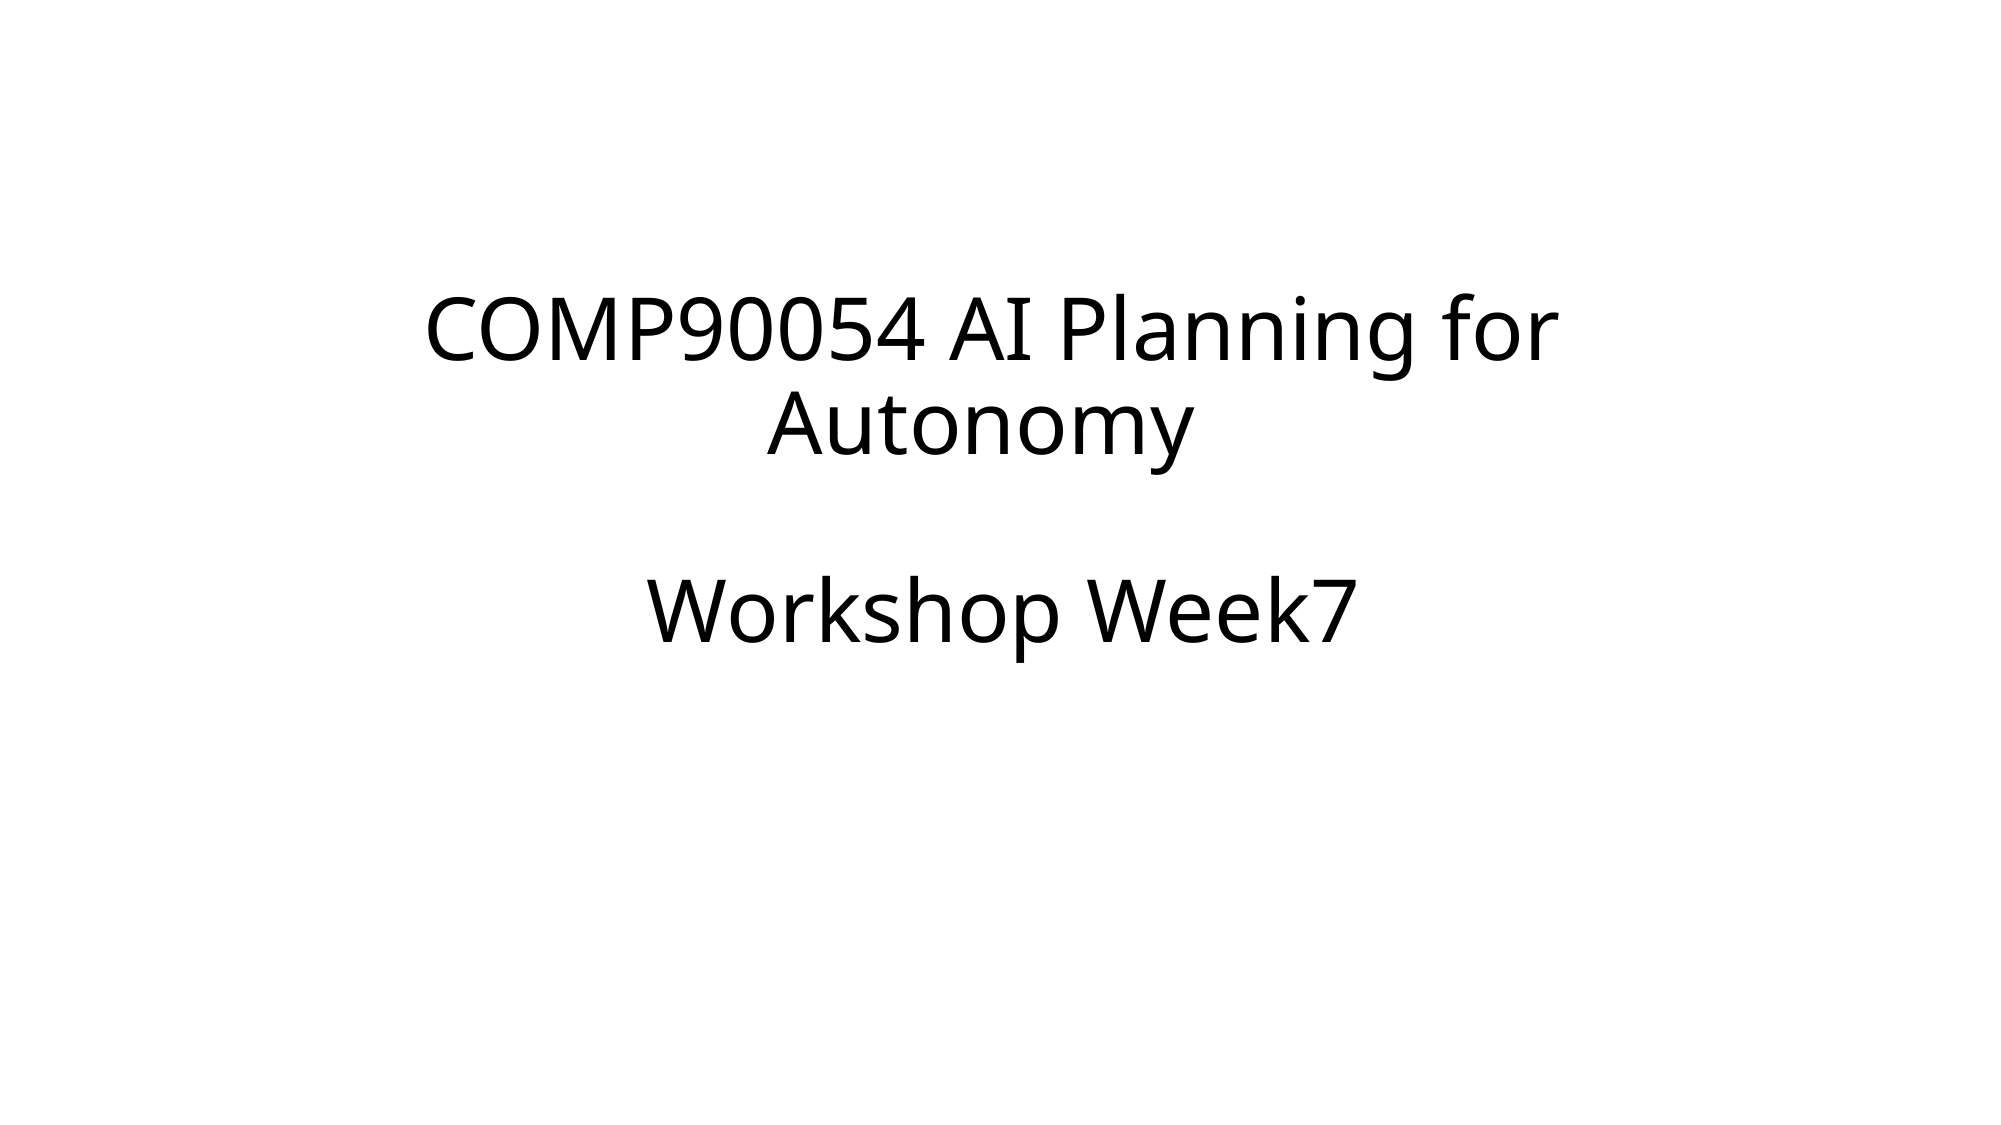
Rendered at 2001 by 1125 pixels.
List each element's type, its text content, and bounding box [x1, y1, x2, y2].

title COMP90054 AI Planning for Autonomy Workshop Week7 [242, 277, 1743, 670]
